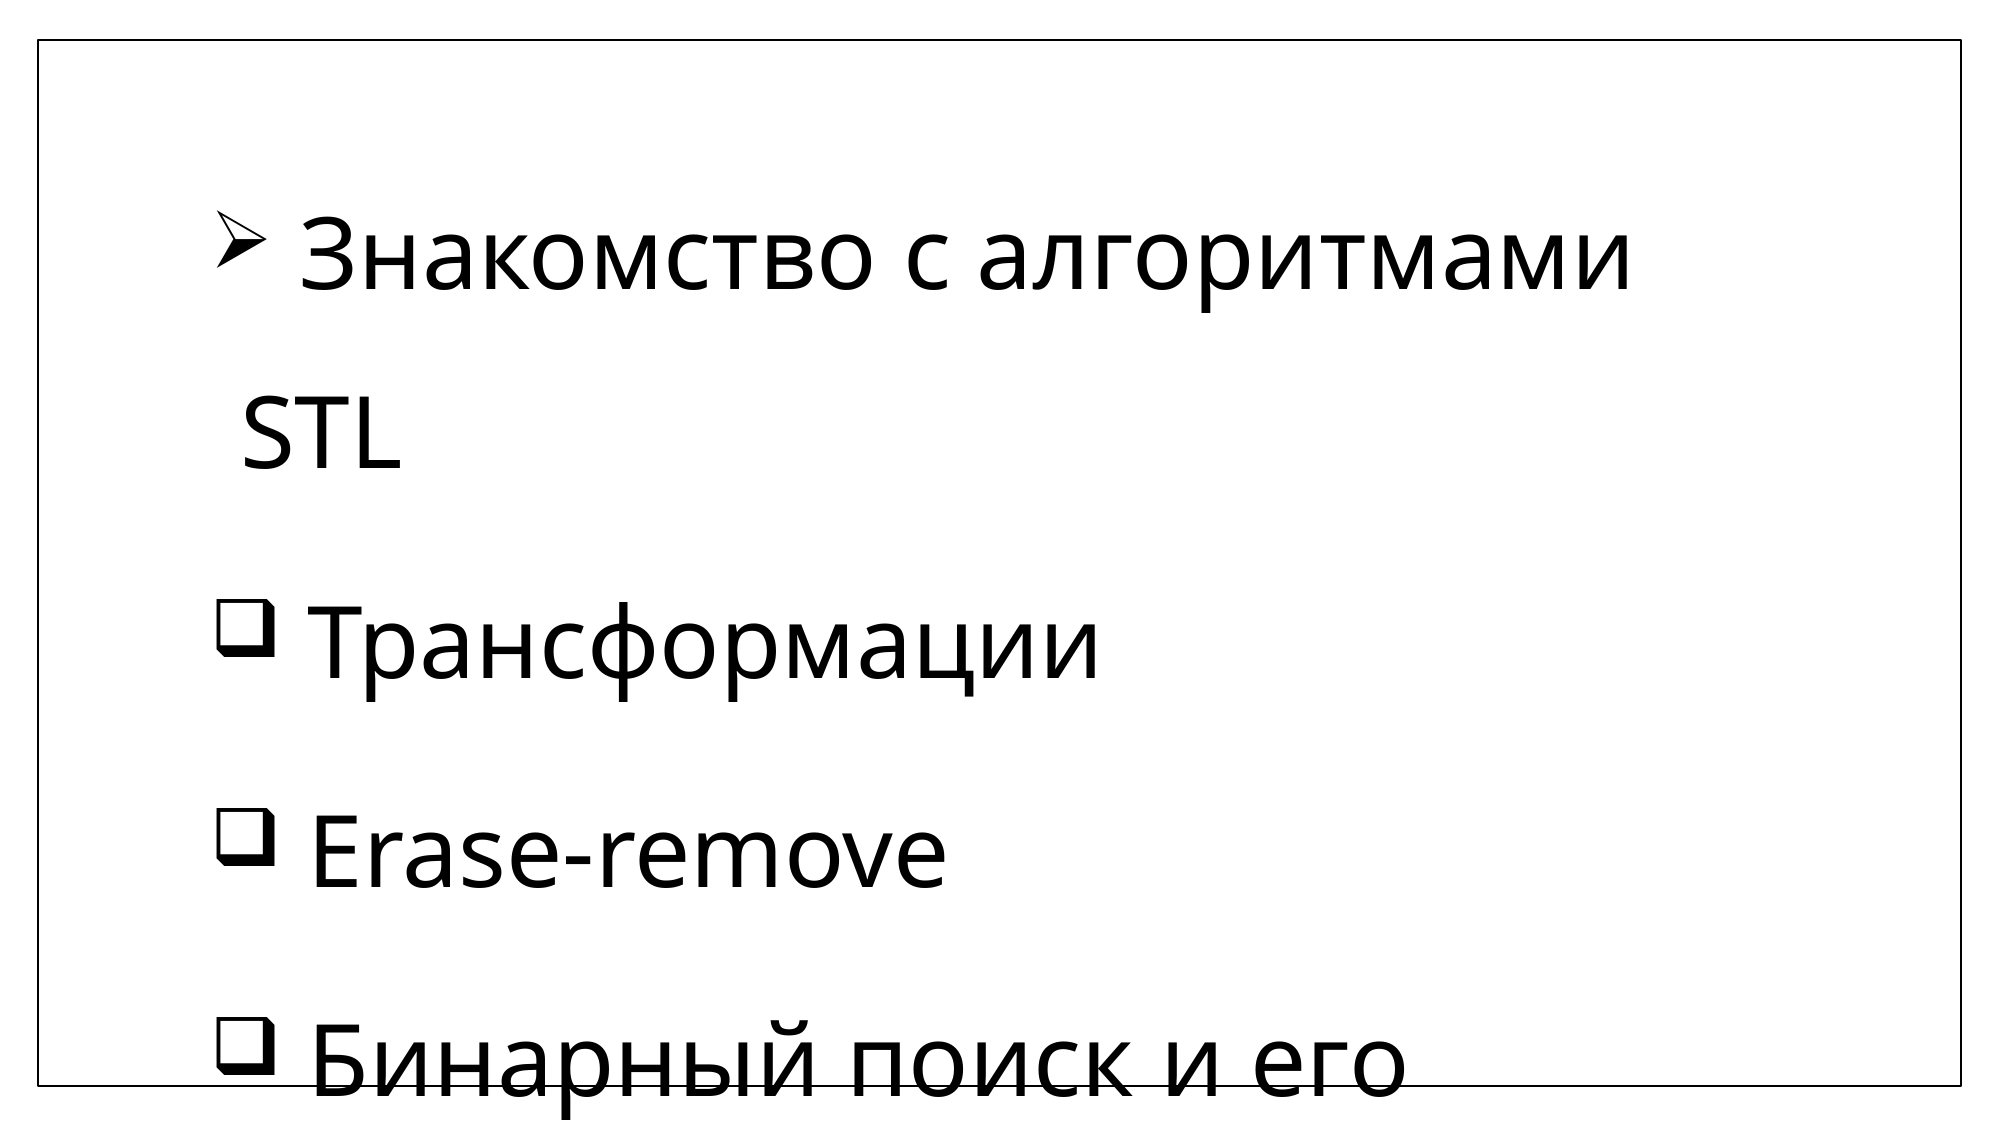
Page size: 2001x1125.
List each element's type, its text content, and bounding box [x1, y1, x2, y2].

list Знакомство с алгоритмами STL Трансформации Erase-remove Бинарный поиск и его варианты [187, 121, 1808, 1000]
